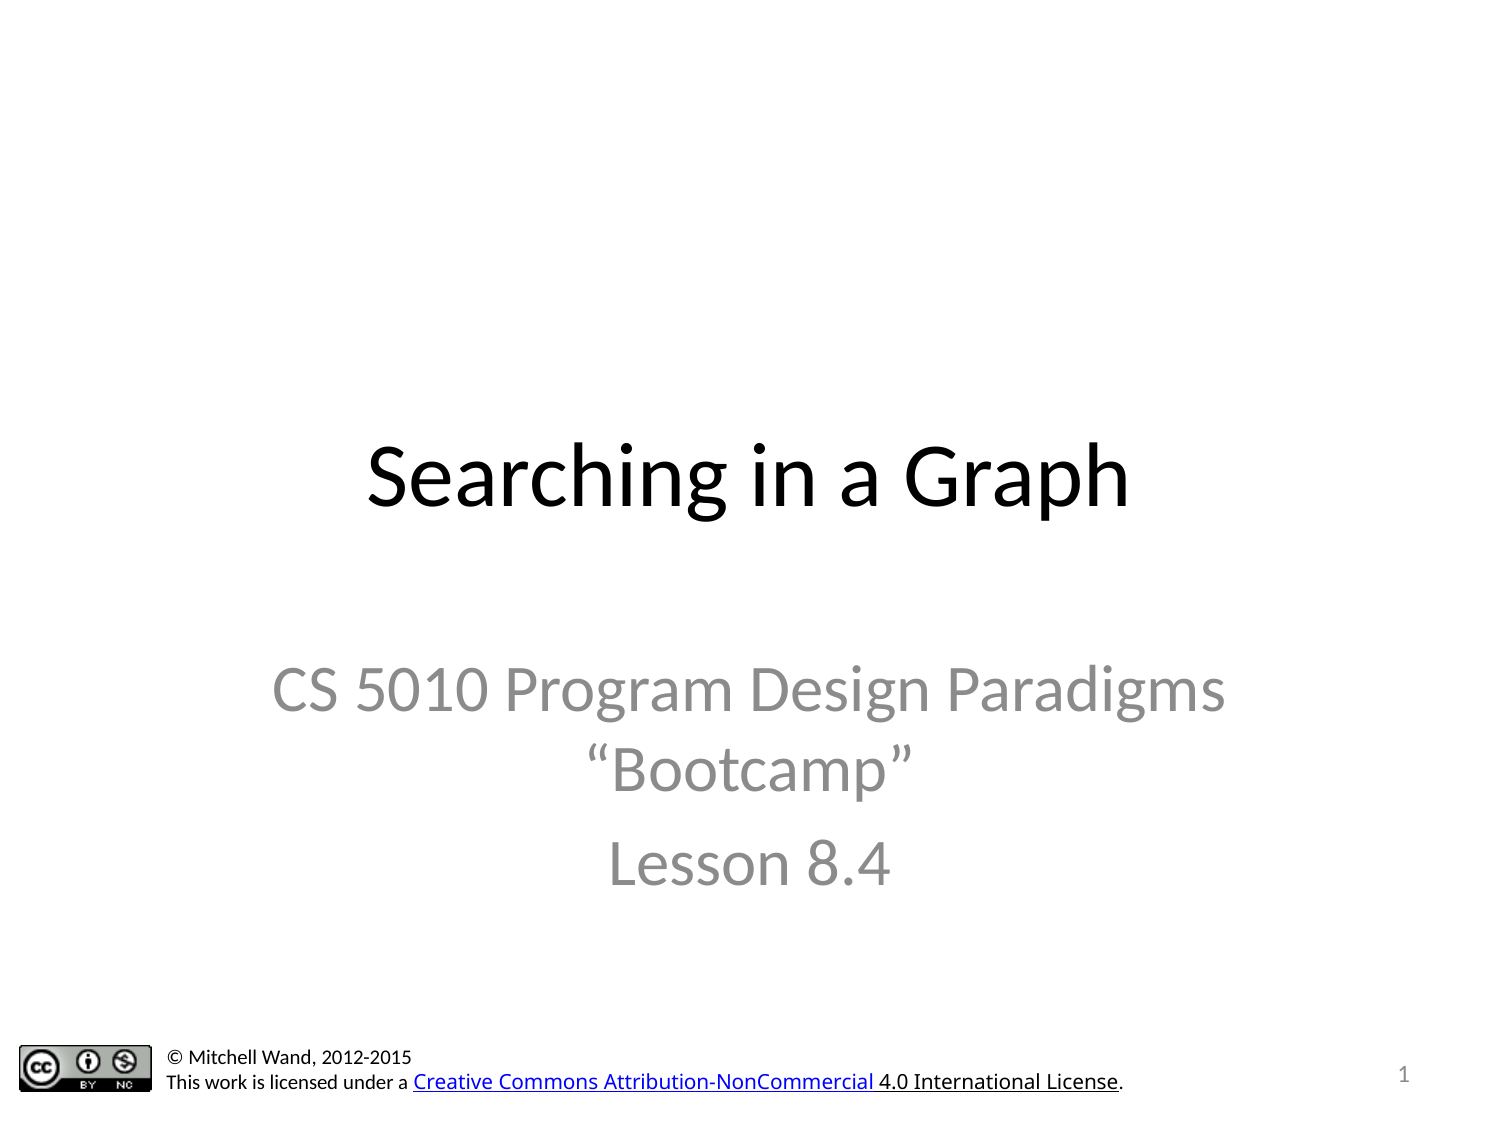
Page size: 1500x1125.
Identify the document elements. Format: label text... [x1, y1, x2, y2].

subtitle CS 5010 Program Design Paradigms “Bootcamp” Lesson 8.4 [225, 637, 1275, 925]
title Searching in a Graph [112, 349, 1388, 591]
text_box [19, 1035, 1481, 1102]
